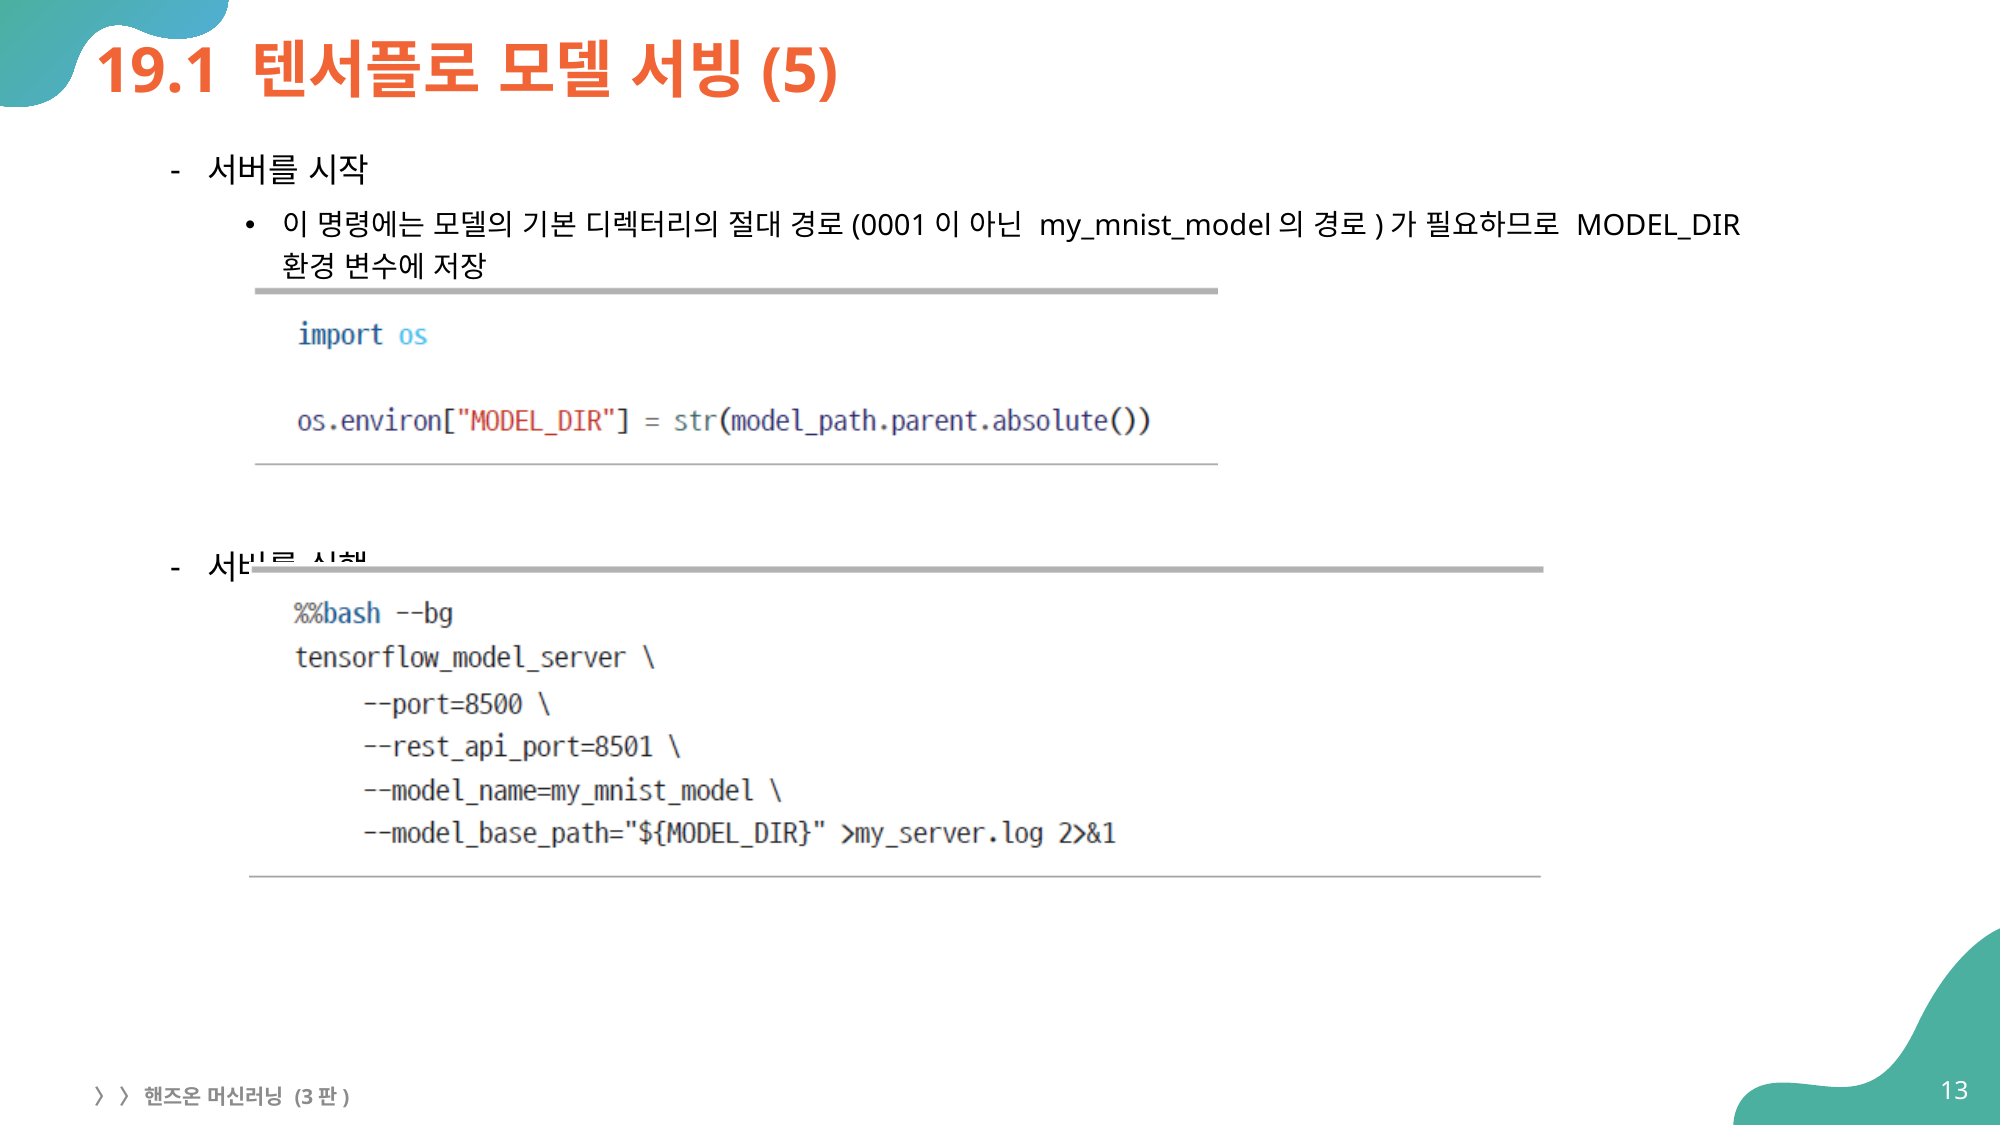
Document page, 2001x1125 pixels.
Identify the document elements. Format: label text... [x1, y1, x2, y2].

title 19.1 텐서플로 모델 서빙(5) [79, 17, 1931, 128]
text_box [249, 562, 1550, 884]
list 서버를 시작 이 명령에는 모델의 기본 디렉터리의 절대 경로(0001이 아닌 my_mnist_model의 경로)가 필요하므로 MODEL_DIR 환경 변수에 저장 서버를 실행 [79, 133, 1892, 1035]
footer 〉 〉 핸즈온 머신러닝 (3판) [79, 1078, 755, 1114]
slide_number 13 [1917, 1061, 1984, 1122]
picture [249, 282, 1218, 470]
